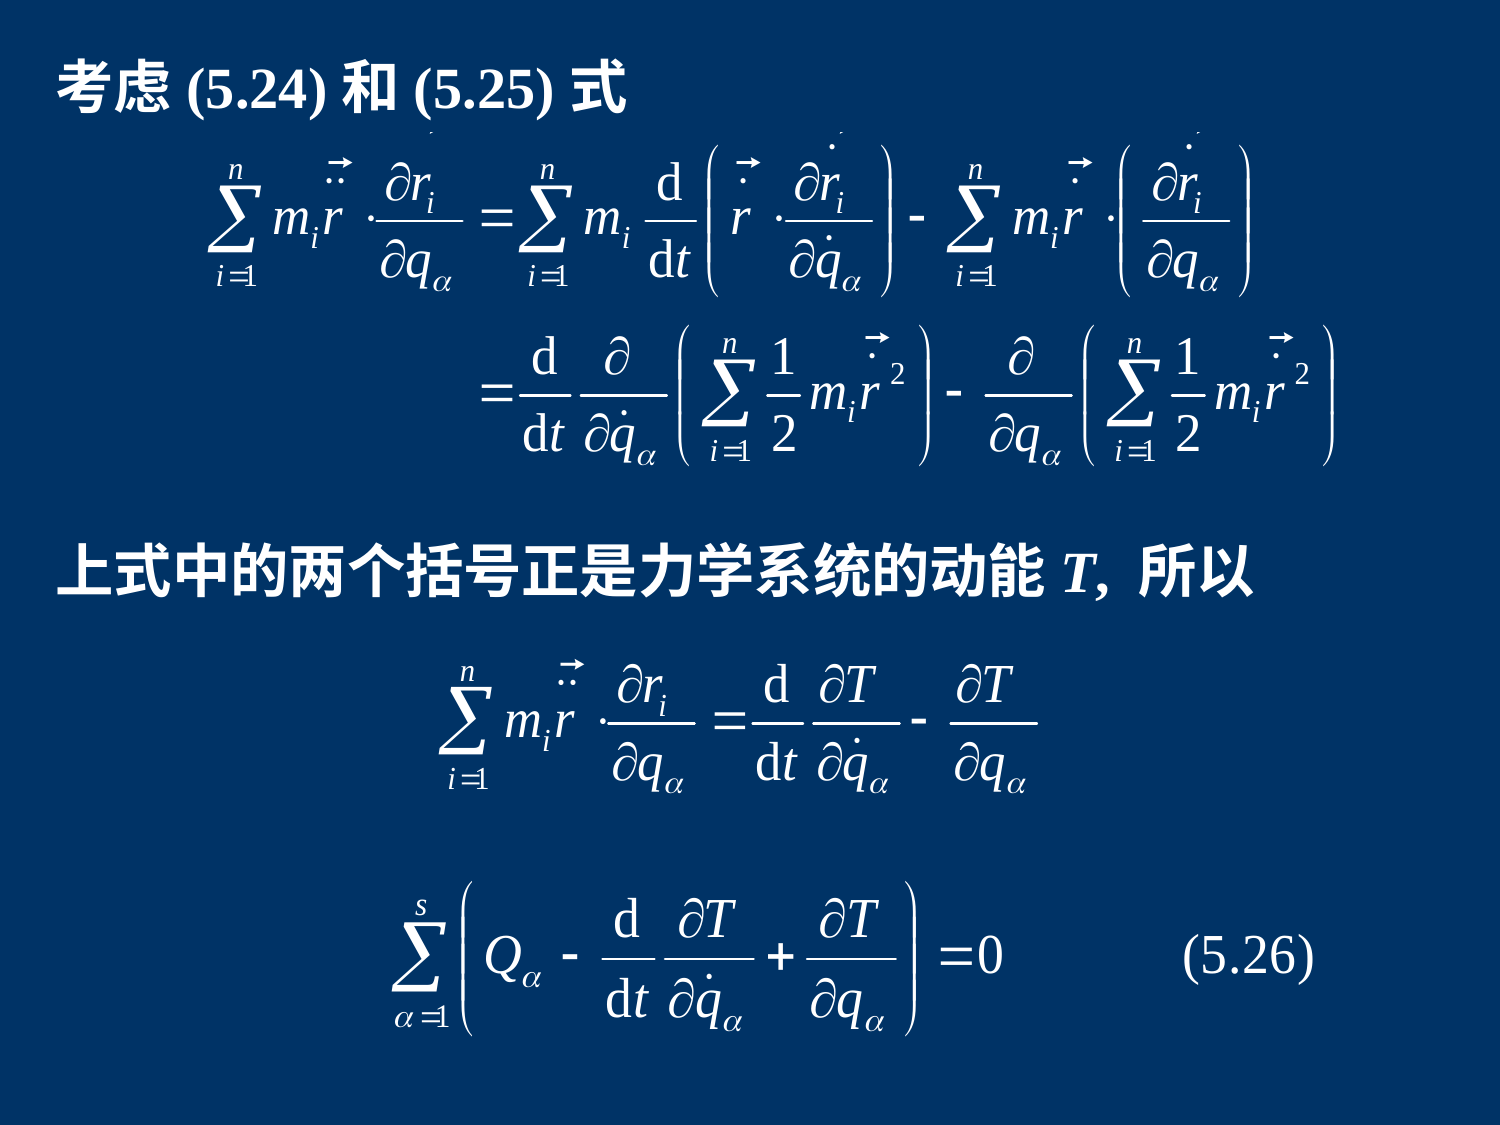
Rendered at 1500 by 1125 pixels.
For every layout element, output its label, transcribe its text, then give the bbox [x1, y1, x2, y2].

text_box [383, 869, 1326, 1046]
text_box 上式中的两个括号正是力学系统的动能T, 所以 [41, 527, 1471, 612]
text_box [199, 132, 1349, 475]
text_box 考虑(5.24)和(5.25)式 [41, 42, 727, 128]
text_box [430, 645, 1044, 803]
